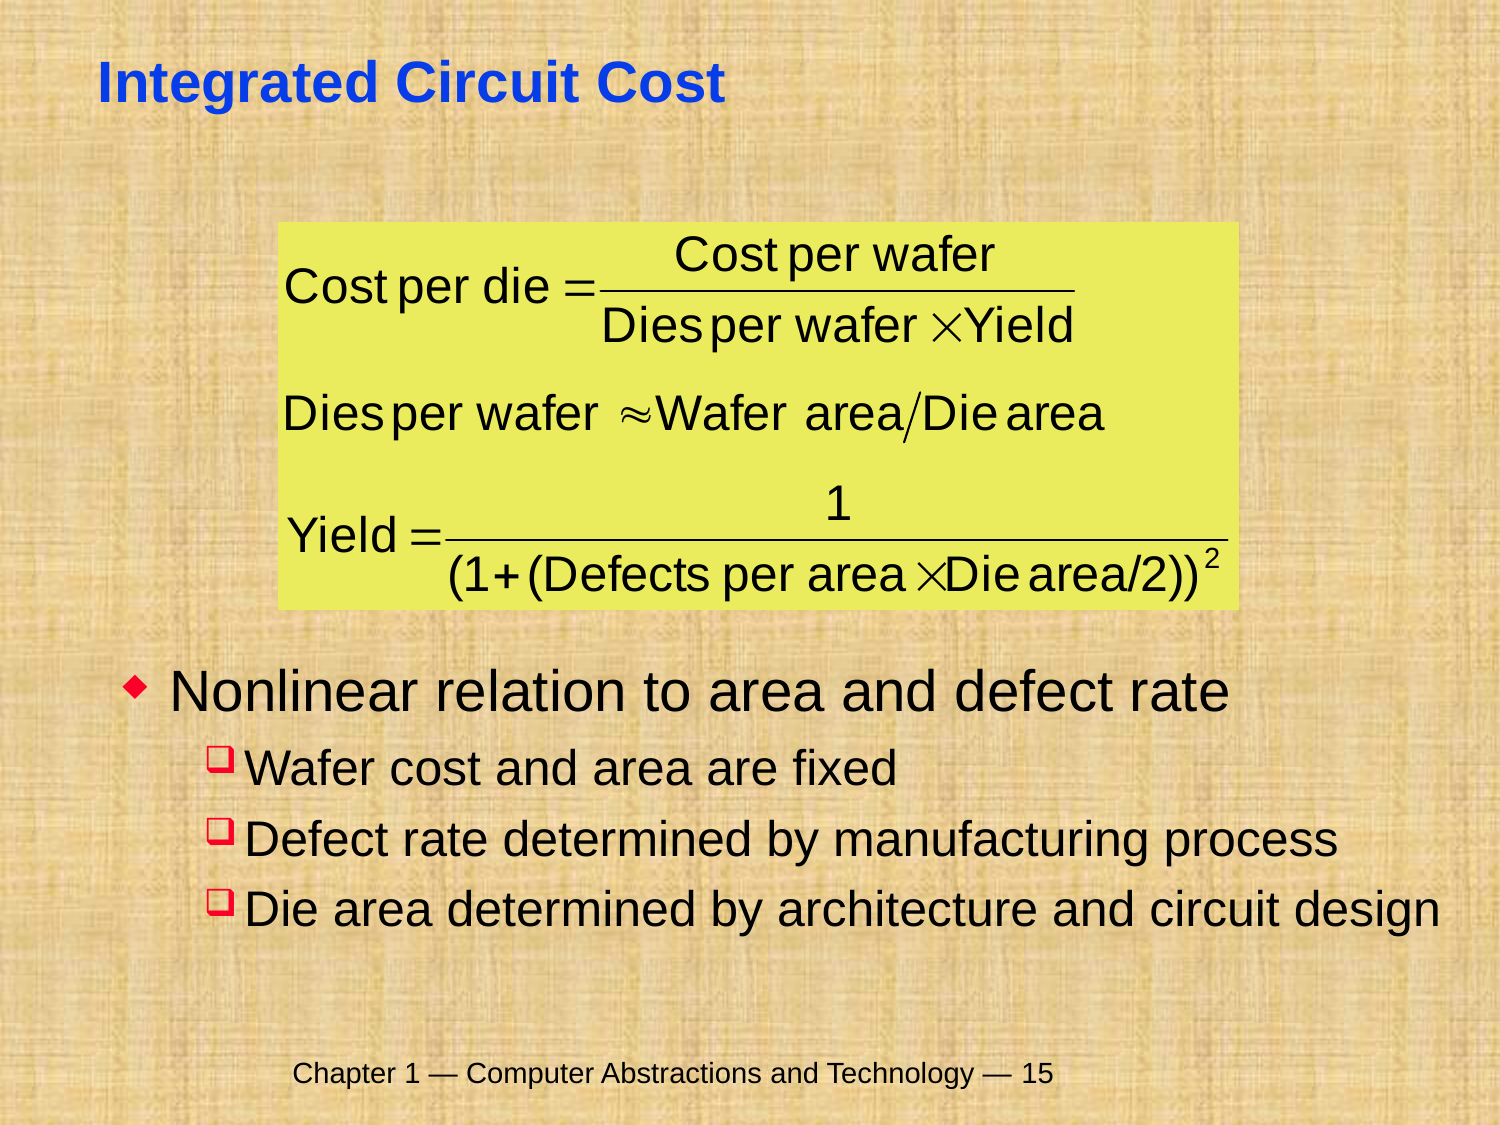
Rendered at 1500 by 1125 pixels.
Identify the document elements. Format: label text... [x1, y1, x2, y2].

footer Chapter 1 — Computer Abstractions and Technology — 15 [277, 1046, 1471, 1106]
list Nonlinear relation to area and defect rate Wafer cost and area are fixed Defect rate determined by manufacturing process Die area determined by architecture and circuit design [112, 657, 1469, 1024]
picture [0, 0, 1500, 1125]
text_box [277, 222, 1240, 610]
title Integrated Circuit Cost [87, 50, 1425, 120]
